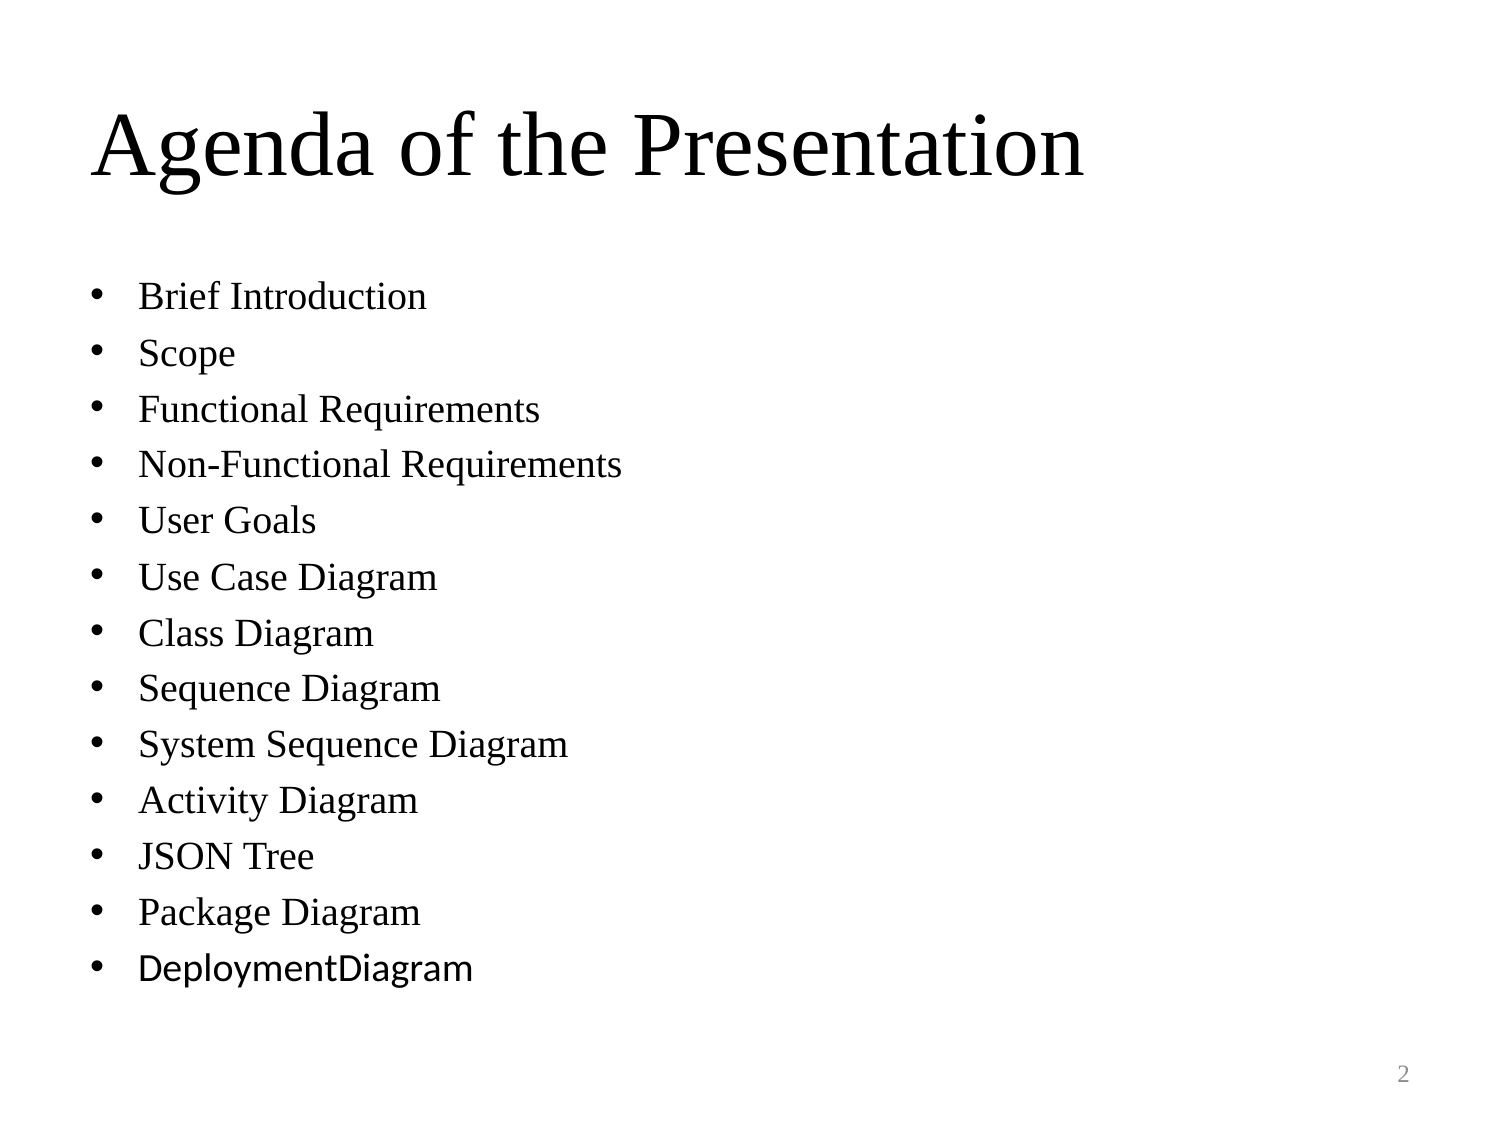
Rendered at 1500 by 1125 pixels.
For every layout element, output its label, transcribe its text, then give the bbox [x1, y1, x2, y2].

list Brief Introduction Scope Functional Requirements Non-Functional Requirements User Goals Use Case Diagram Class Diagram Sequence Diagram System Sequence Diagram Activity Diagram JSON Tree Package Diagram DeploymentDiagram [75, 262, 1425, 1005]
title Agenda of the Presentation [75, 45, 1425, 233]
slide_number 2 [1074, 1042, 1425, 1103]
